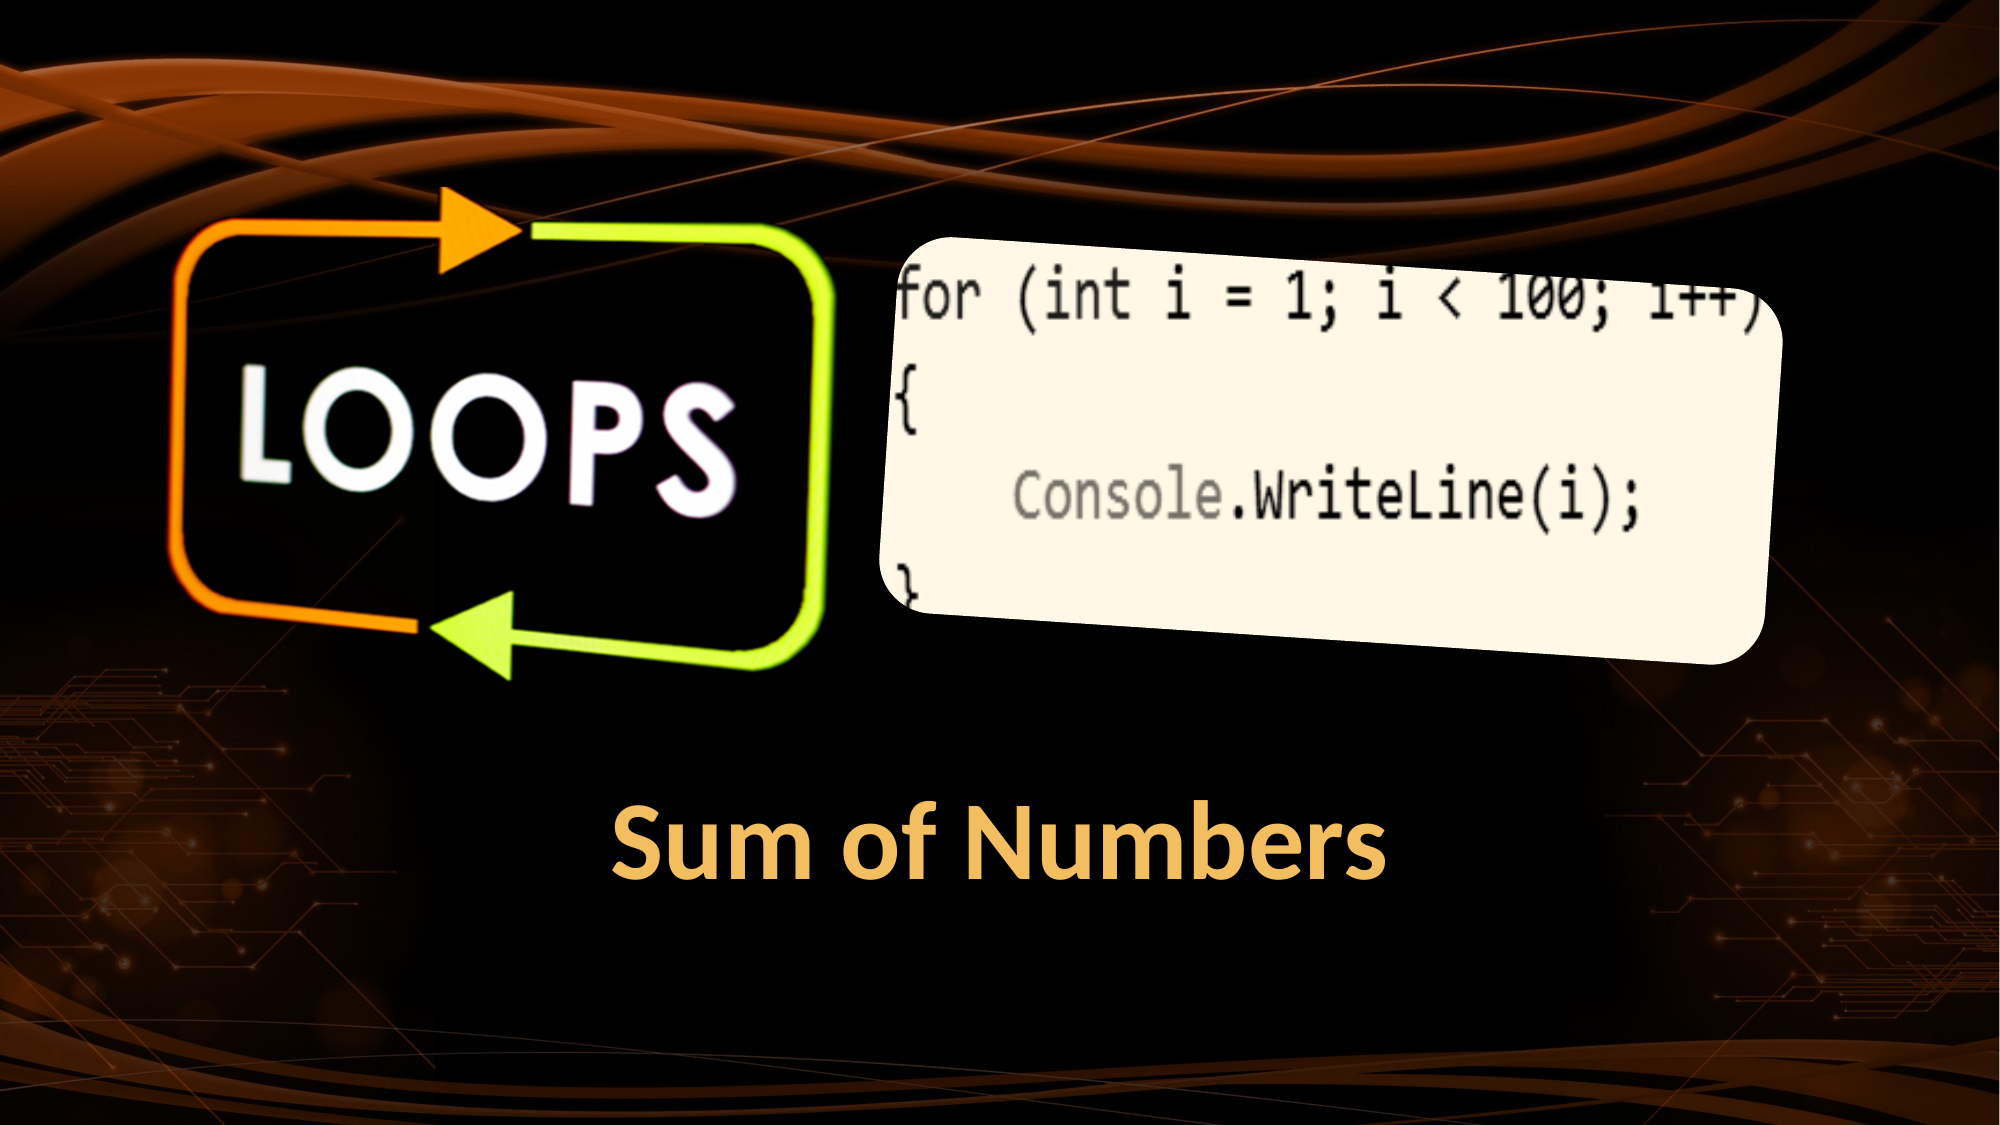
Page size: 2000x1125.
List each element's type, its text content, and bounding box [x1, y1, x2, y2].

title Sum of Numbers [149, 774, 1850, 910]
picture [0, 0, 2000, 1125]
